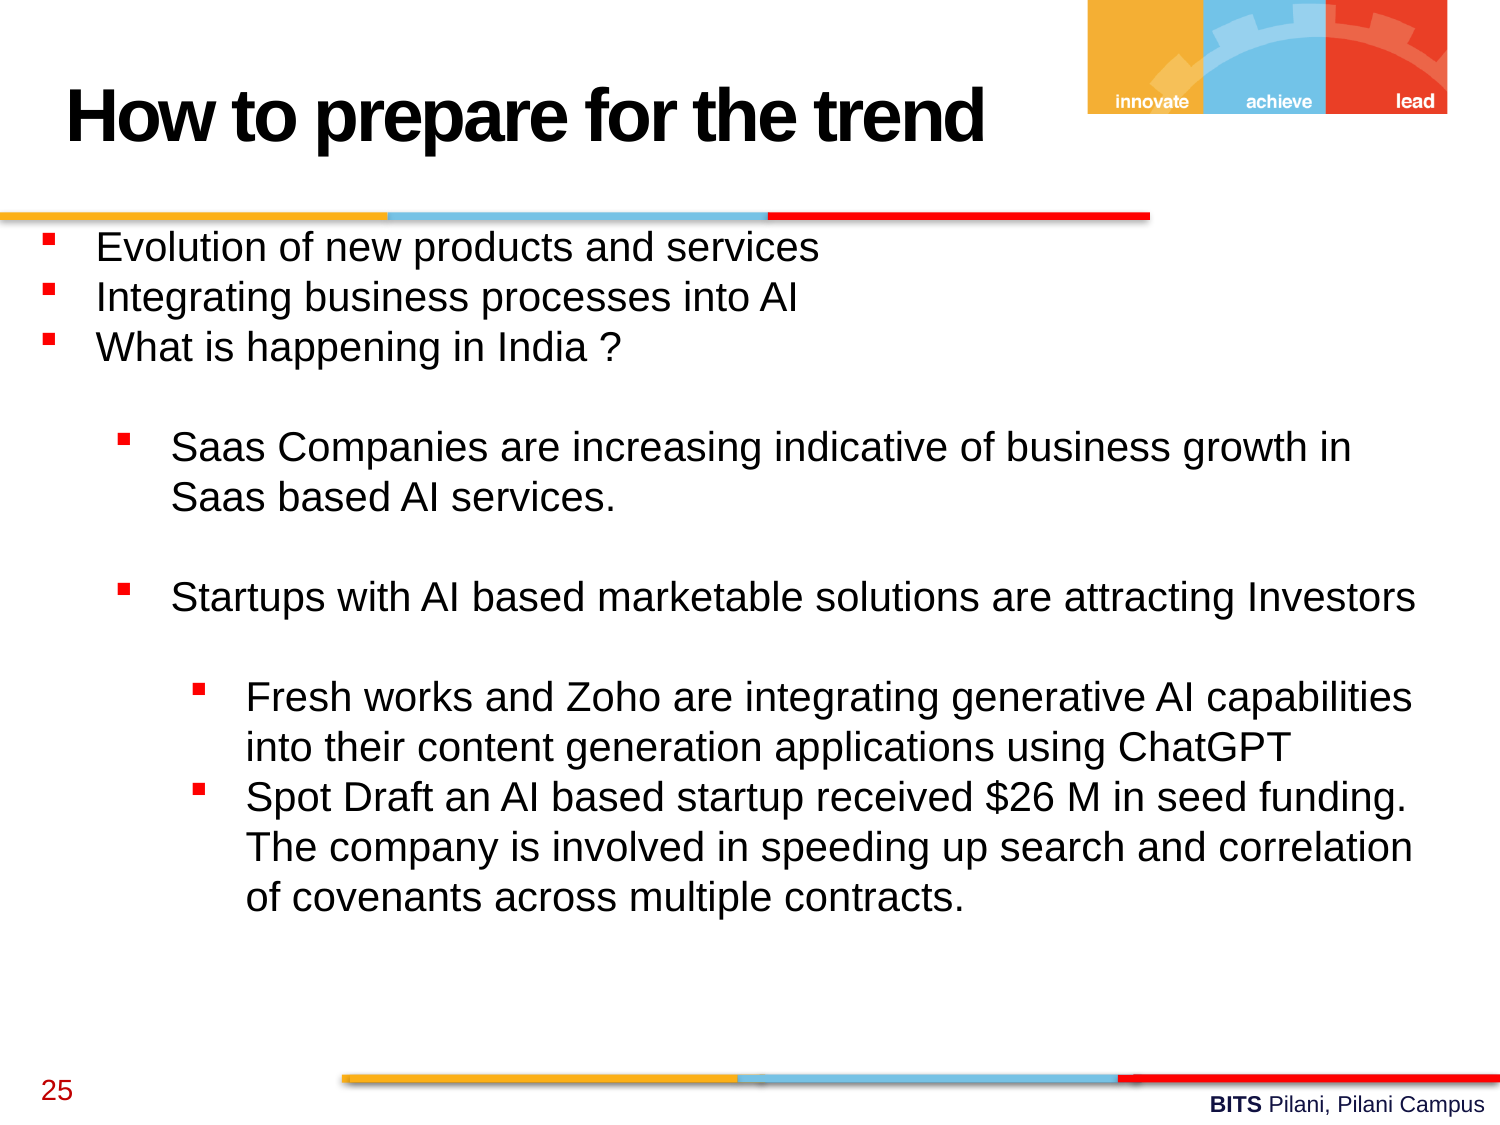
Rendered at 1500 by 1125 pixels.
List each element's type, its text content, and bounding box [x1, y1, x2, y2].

slide_number 25 [25, 1059, 376, 1119]
text_box Evolution of new products and services Integrating business processes into AI What is happening in India ? Saas Companies are increasing indicative of business growth in Saas based AI services. Startups with AI based marketable solutions are attracting Investors Fresh works and Zoho are integrating generative AI capabilities into their content generation applications using ChatGPT Spot Draft an AI based startup received $26 M in seed funding. The company is involved in speeding up search and correlation of covenants across multiple contracts. [24, 212, 1475, 928]
text_box How to prepare for the trend [49, 24, 1088, 212]
picture [1087, 0, 1448, 114]
